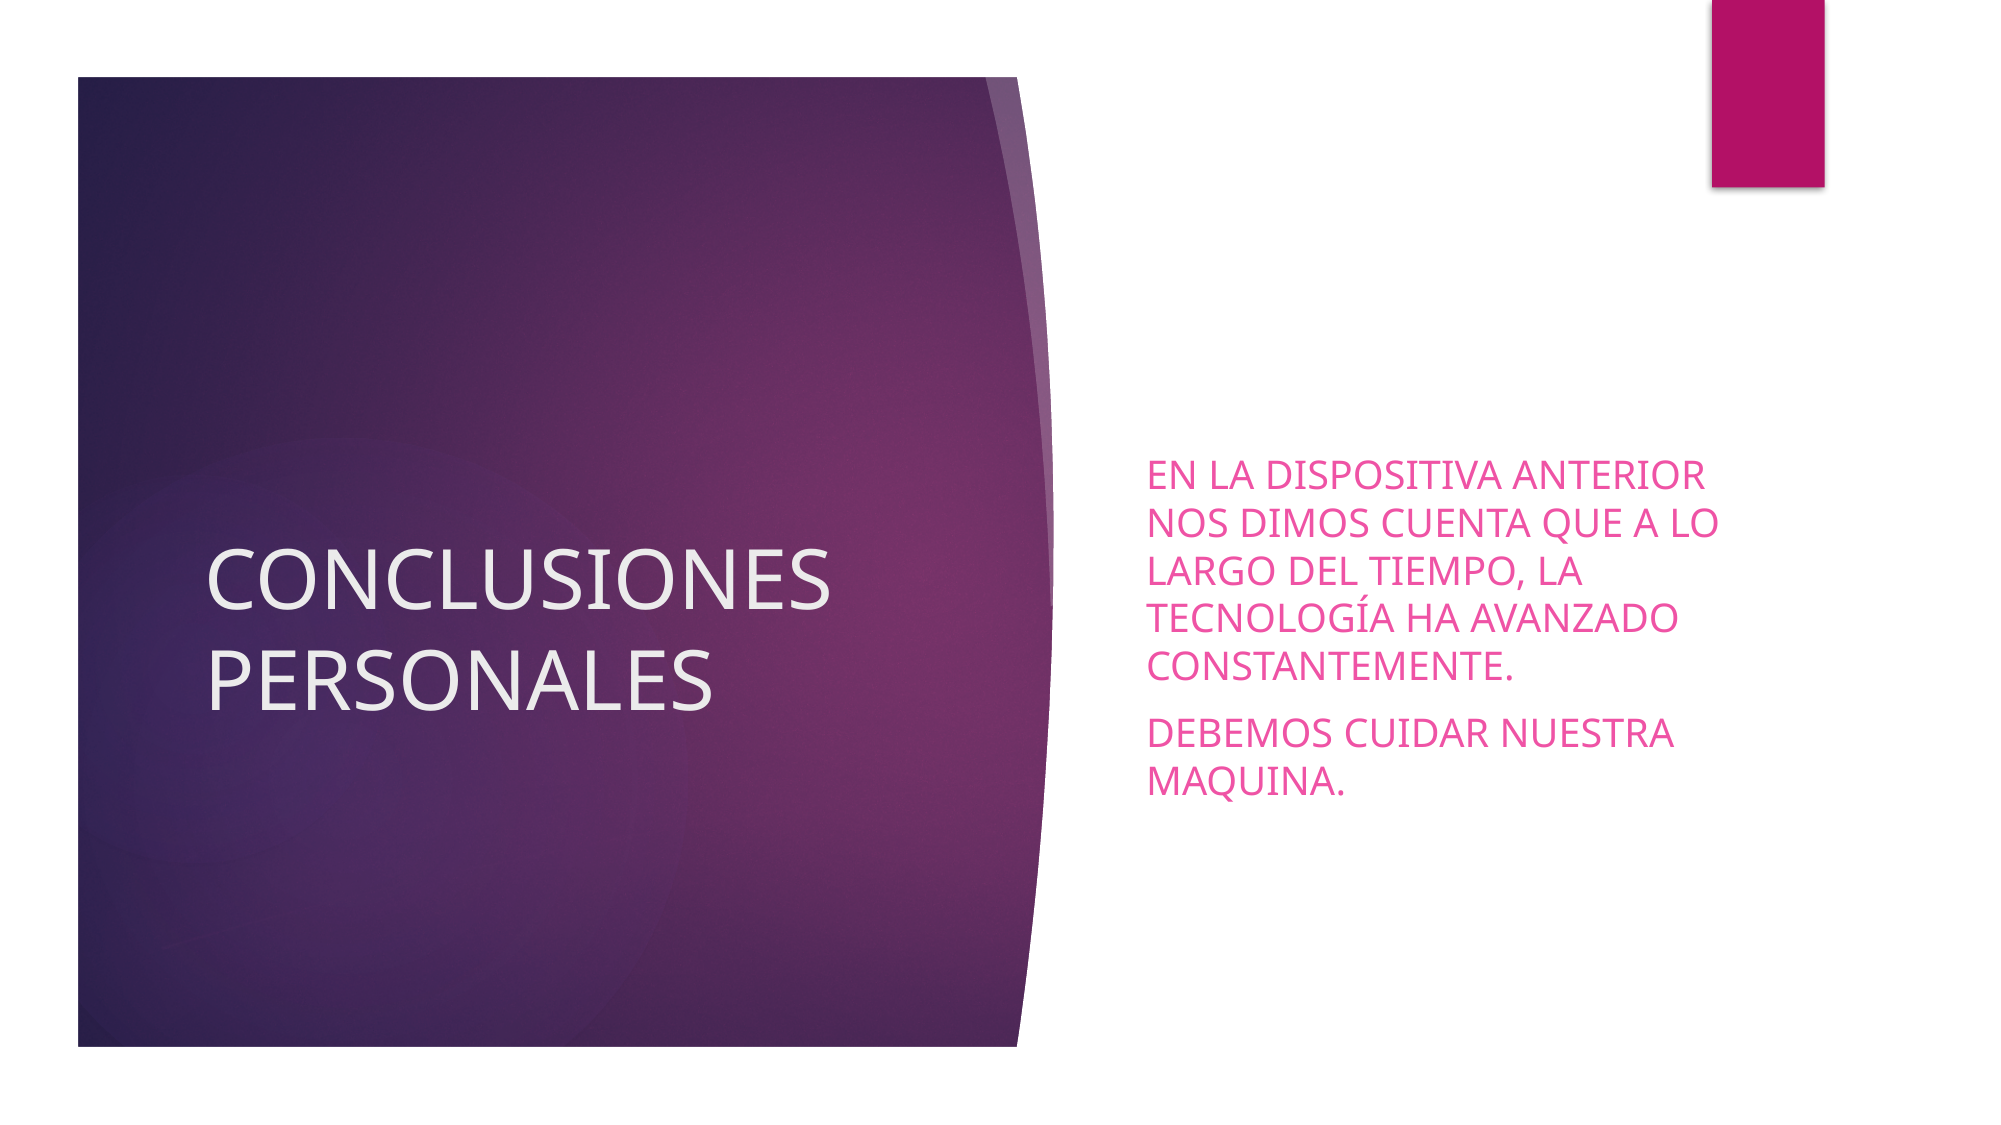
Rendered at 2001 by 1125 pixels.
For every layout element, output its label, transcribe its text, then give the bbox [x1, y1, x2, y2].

list En la dispositiva anterior nos dimos cuenta que a lo largo del tiempo, la tecnología ha avanzado constantemente. Debemos cuidar nuestra maquina. [1131, 439, 1748, 814]
title CONCLUSIONES PERSONALES [189, 439, 904, 814]
